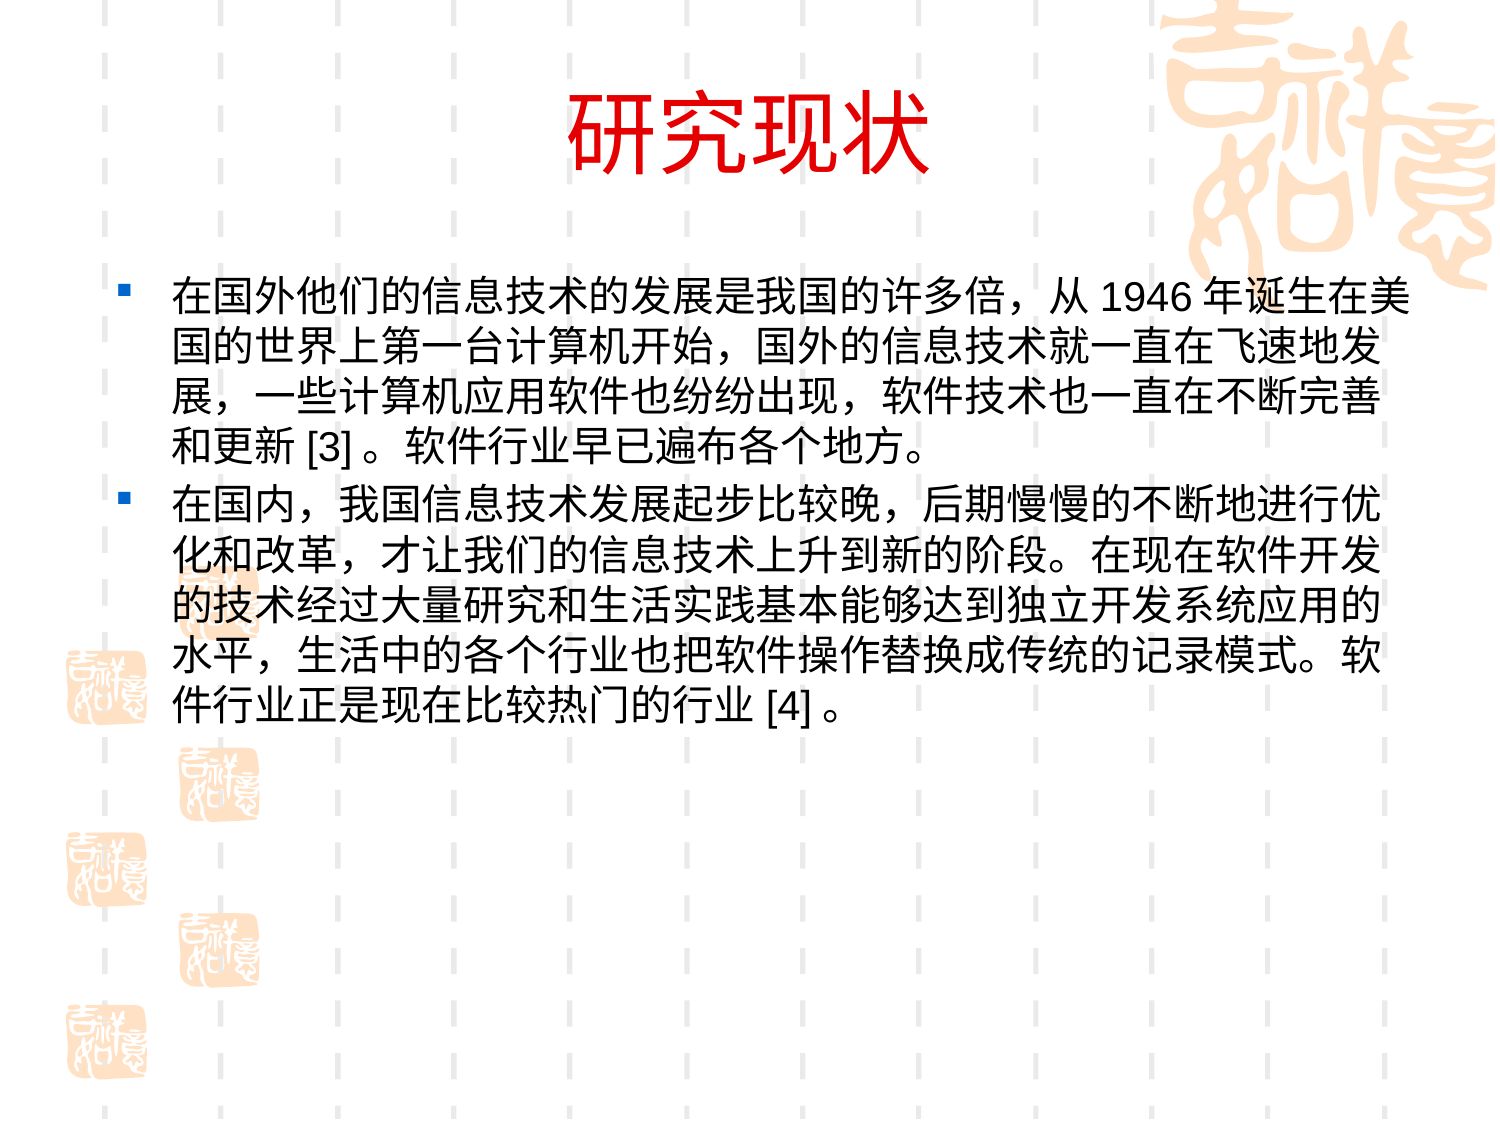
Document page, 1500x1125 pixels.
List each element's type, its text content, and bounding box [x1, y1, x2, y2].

list 在国外他们的信息技术的发展是我国的许多倍，从1946年诞生在美国的世界上第一台计算机开始，国外的信息技术就一直在飞速地发展，一些计算机应用软件也纷纷出现，软件技术也一直在不断完善和更新[3]。软件行业早已遍布各个地方。 在国内，我国信息技术发展起步比较晚，后期慢慢的不断地进行优化和改革，才让我们的信息技术上升到新的阶段。在现在软件开发的技术经过大量研究和生活实践基本能够达到独立开发系统应用的水平，生活中的各个行业也把软件操作替换成传统的记录模式。软件行业正是现在比较热门的行业[4]。 [99, 262, 1438, 1001]
title 研究现状 [48, 37, 1451, 226]
